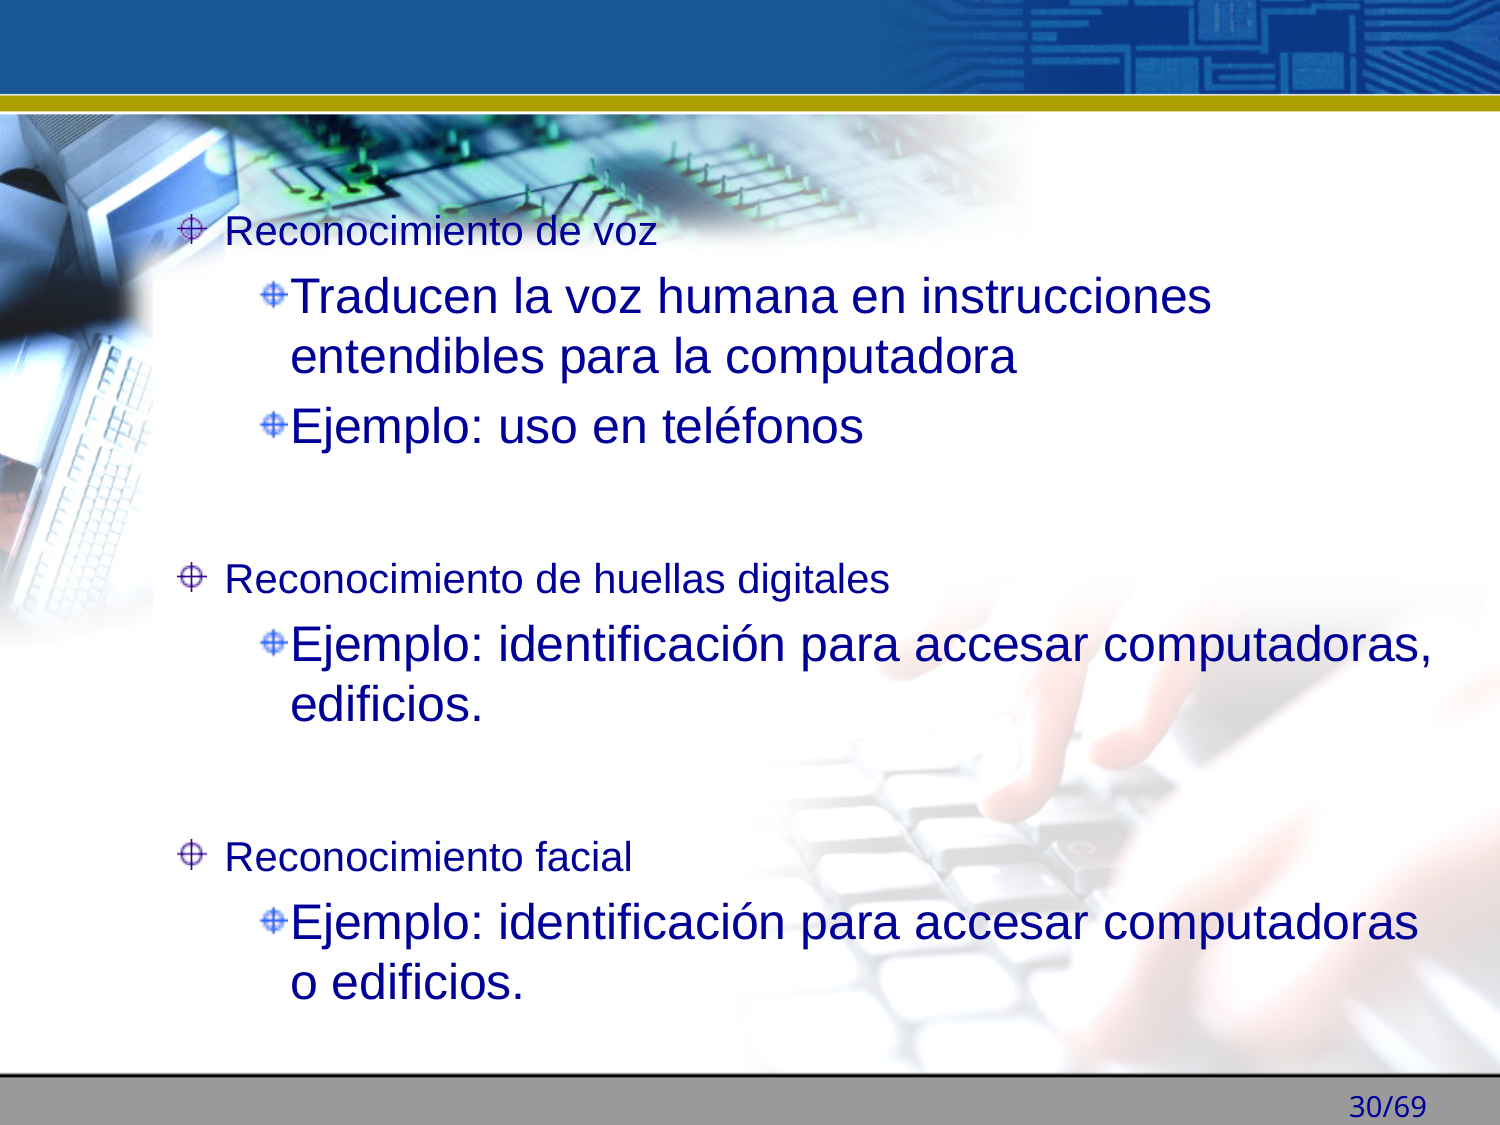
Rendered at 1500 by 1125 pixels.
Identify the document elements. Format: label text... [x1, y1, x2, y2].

picture [0, 0, 1500, 1125]
list Reconocimiento de voz Traducen la voz humana en instrucciones entendibles para la computadora Ejemplo: uso en teléfonos Reconocimiento de huellas digitales Ejemplo: identificación para accesar computadoras, edificios. Reconocimiento facial Ejemplo: identificación para accesar computadoras o edificios. [87, 196, 1471, 1059]
